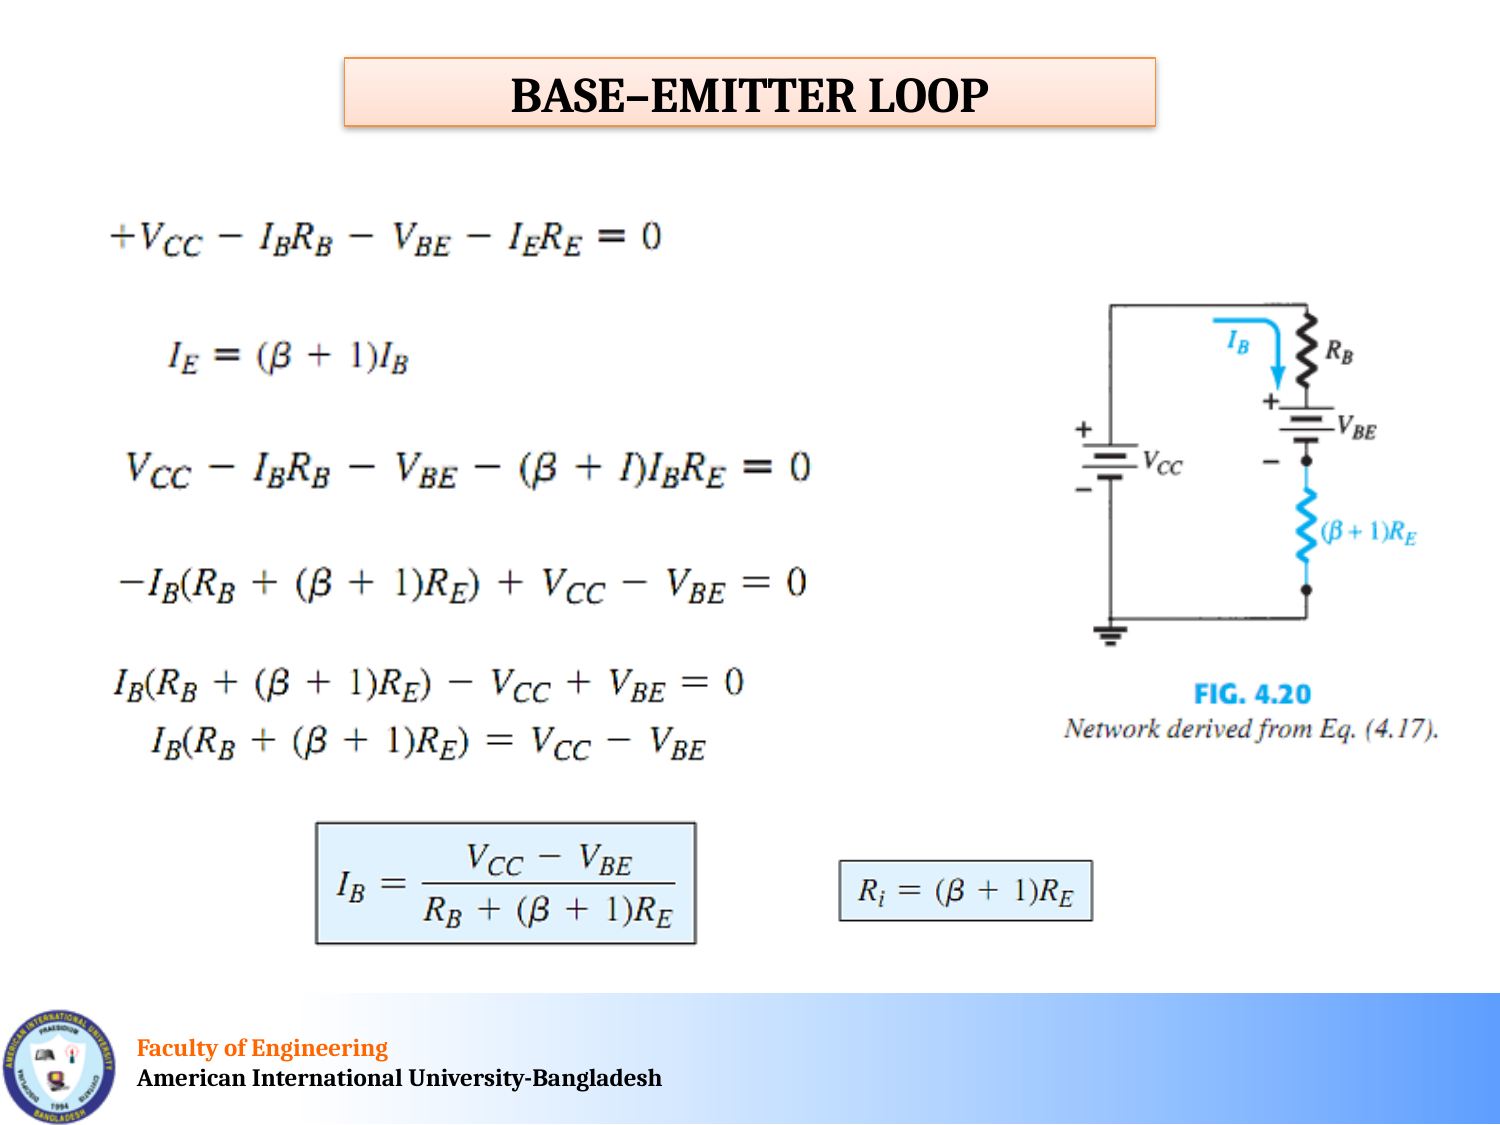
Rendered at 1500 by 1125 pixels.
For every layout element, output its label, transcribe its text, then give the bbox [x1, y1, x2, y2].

text_box BASE–EMITTER LOOP [344, 57, 1156, 127]
picture [828, 848, 1102, 933]
picture [109, 660, 751, 771]
picture [0, 1007, 119, 1125]
picture [308, 809, 703, 952]
picture [107, 209, 703, 271]
picture [139, 313, 427, 396]
picture [109, 553, 830, 616]
picture [109, 432, 830, 504]
picture [1058, 282, 1443, 771]
